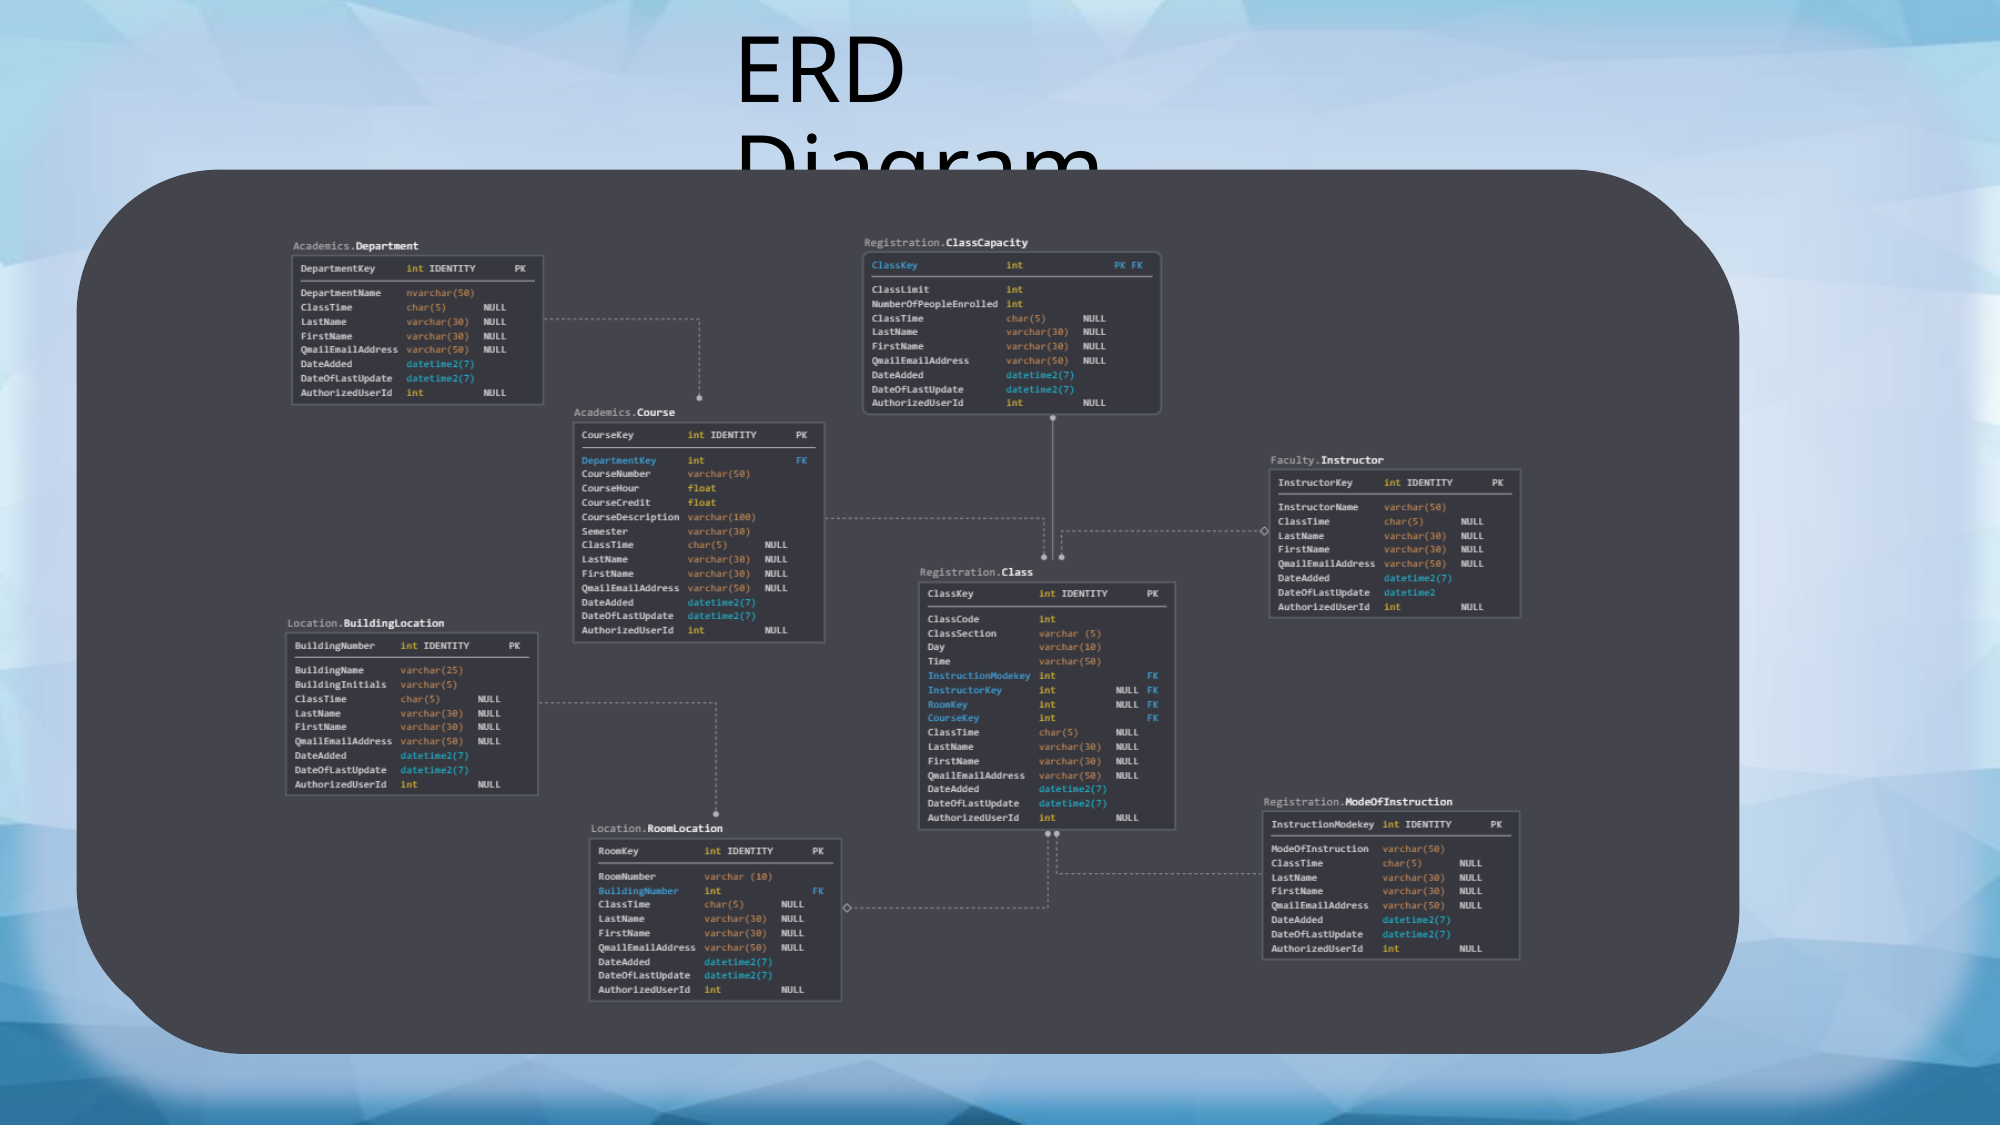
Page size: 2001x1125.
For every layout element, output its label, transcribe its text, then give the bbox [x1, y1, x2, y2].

title ERD Diagram [718, 13, 1282, 169]
title Academics.Department Table [16, 16, 1985, 1107]
picture [0, 0, 2000, 1125]
